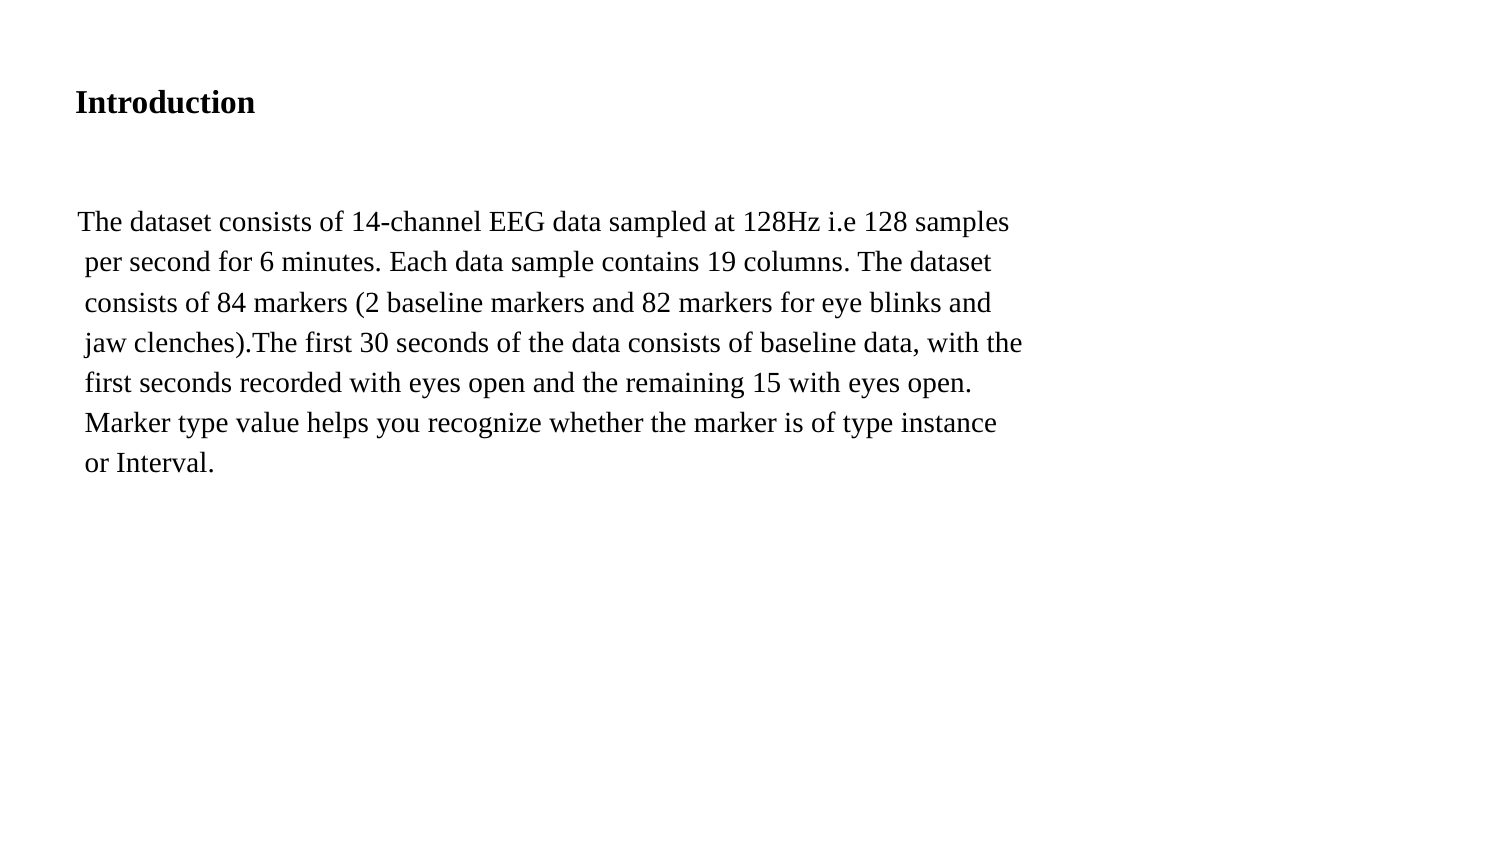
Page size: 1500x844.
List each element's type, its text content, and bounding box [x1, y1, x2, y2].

list The dataset consists of 14-channel EEG data sampled at 128Hz i.e 128 samples per second for 6 minutes. Each data sample contains 19 columns. The dataset consists of 84 markers (2 baseline markers and 82 markers for eye blinks and jaw clenches).The first 30 seconds of the data consists of baseline data, with the first seconds recorded with eyes open and the remaining 15 with eyes open. Marker type value helps you recognize whether the marker is of type instance or Interval. [39, 197, 1425, 687]
title Introduction [75, 30, 1425, 171]
